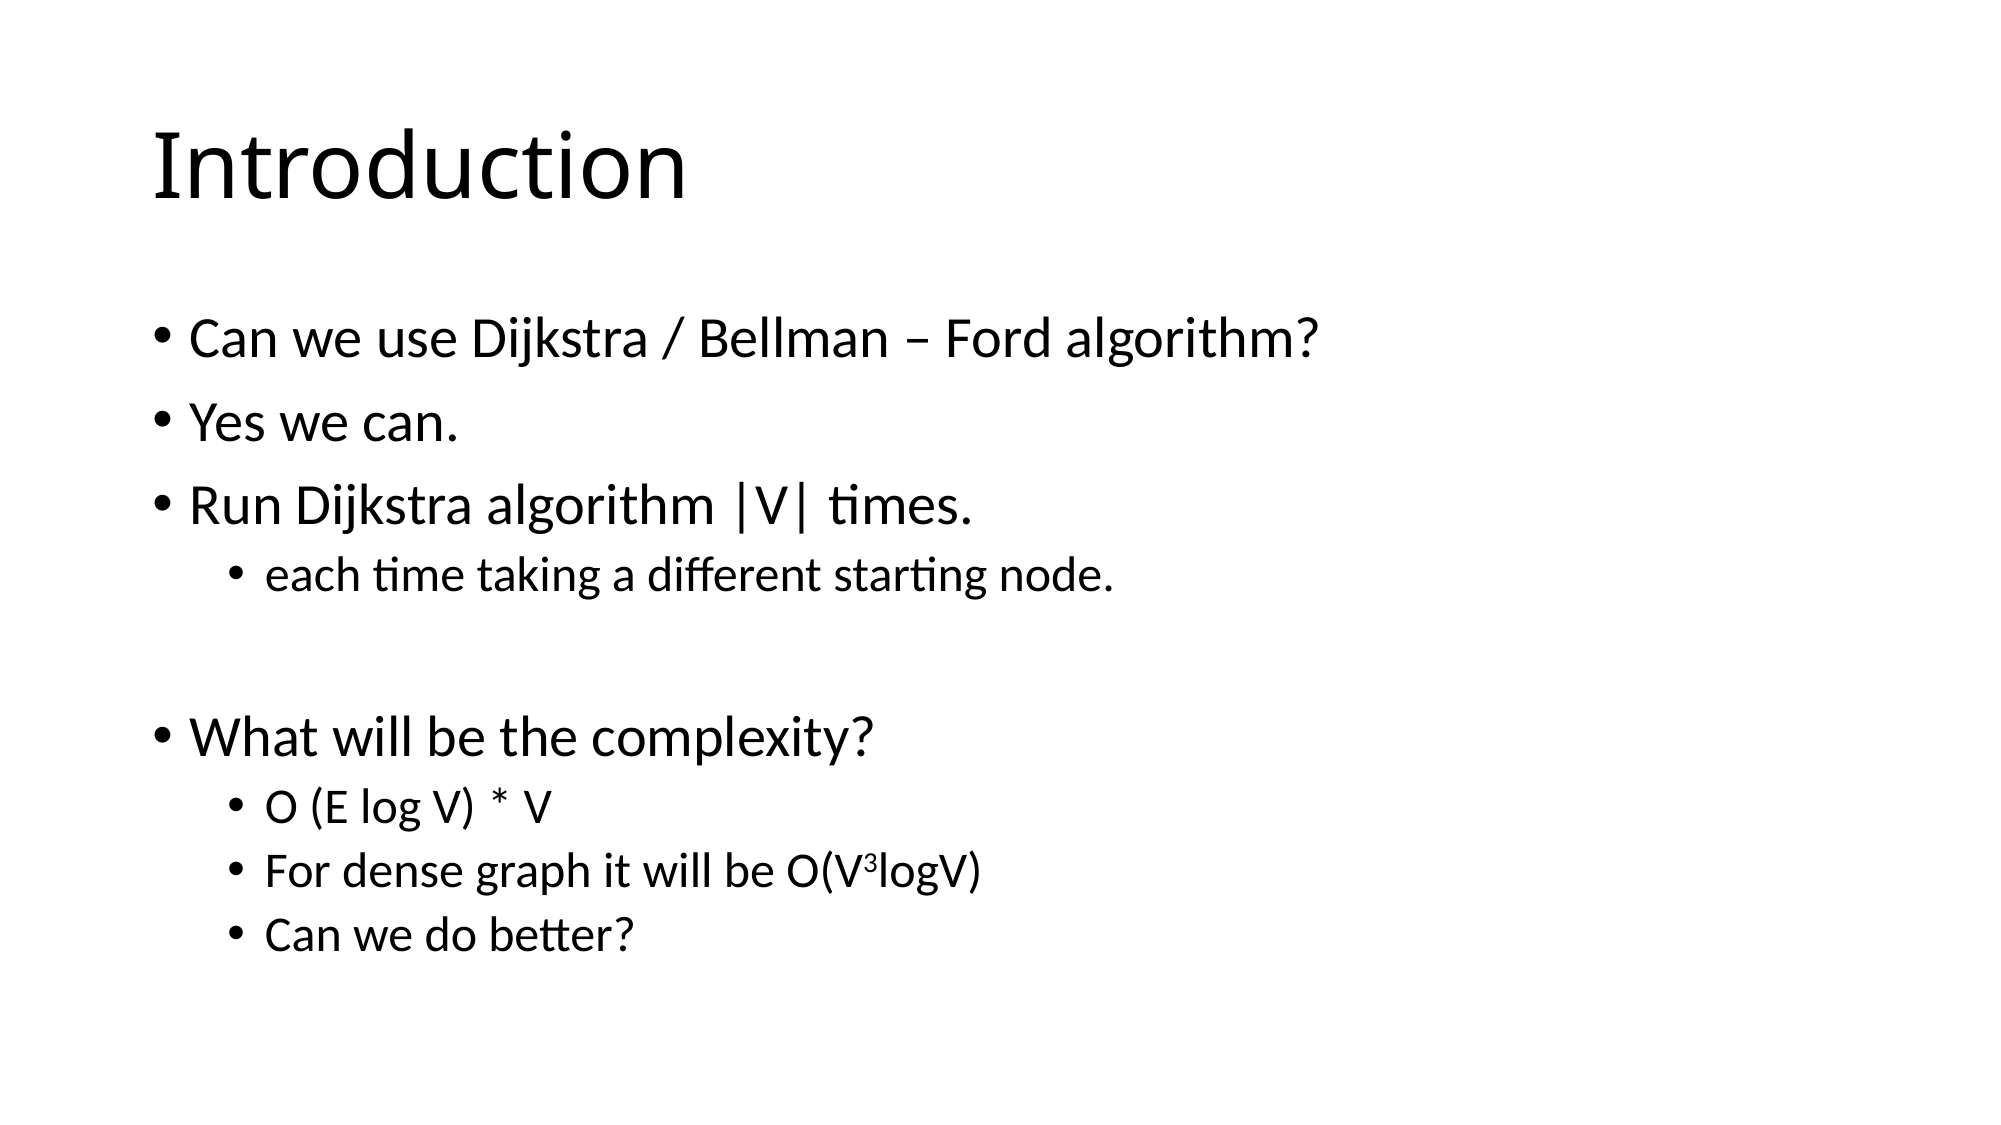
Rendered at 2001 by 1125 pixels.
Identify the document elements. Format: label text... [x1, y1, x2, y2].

title Introduction [137, 59, 1863, 278]
list Can we use Dijkstra / Bellman – Ford algorithm? Yes we can. Run Dijkstra algorithm |V| times. each time taking a different starting node. What will be the complexity? O (E log V) * V For dense graph it will be O(V3logV) Can we do better? [137, 299, 1863, 1014]
